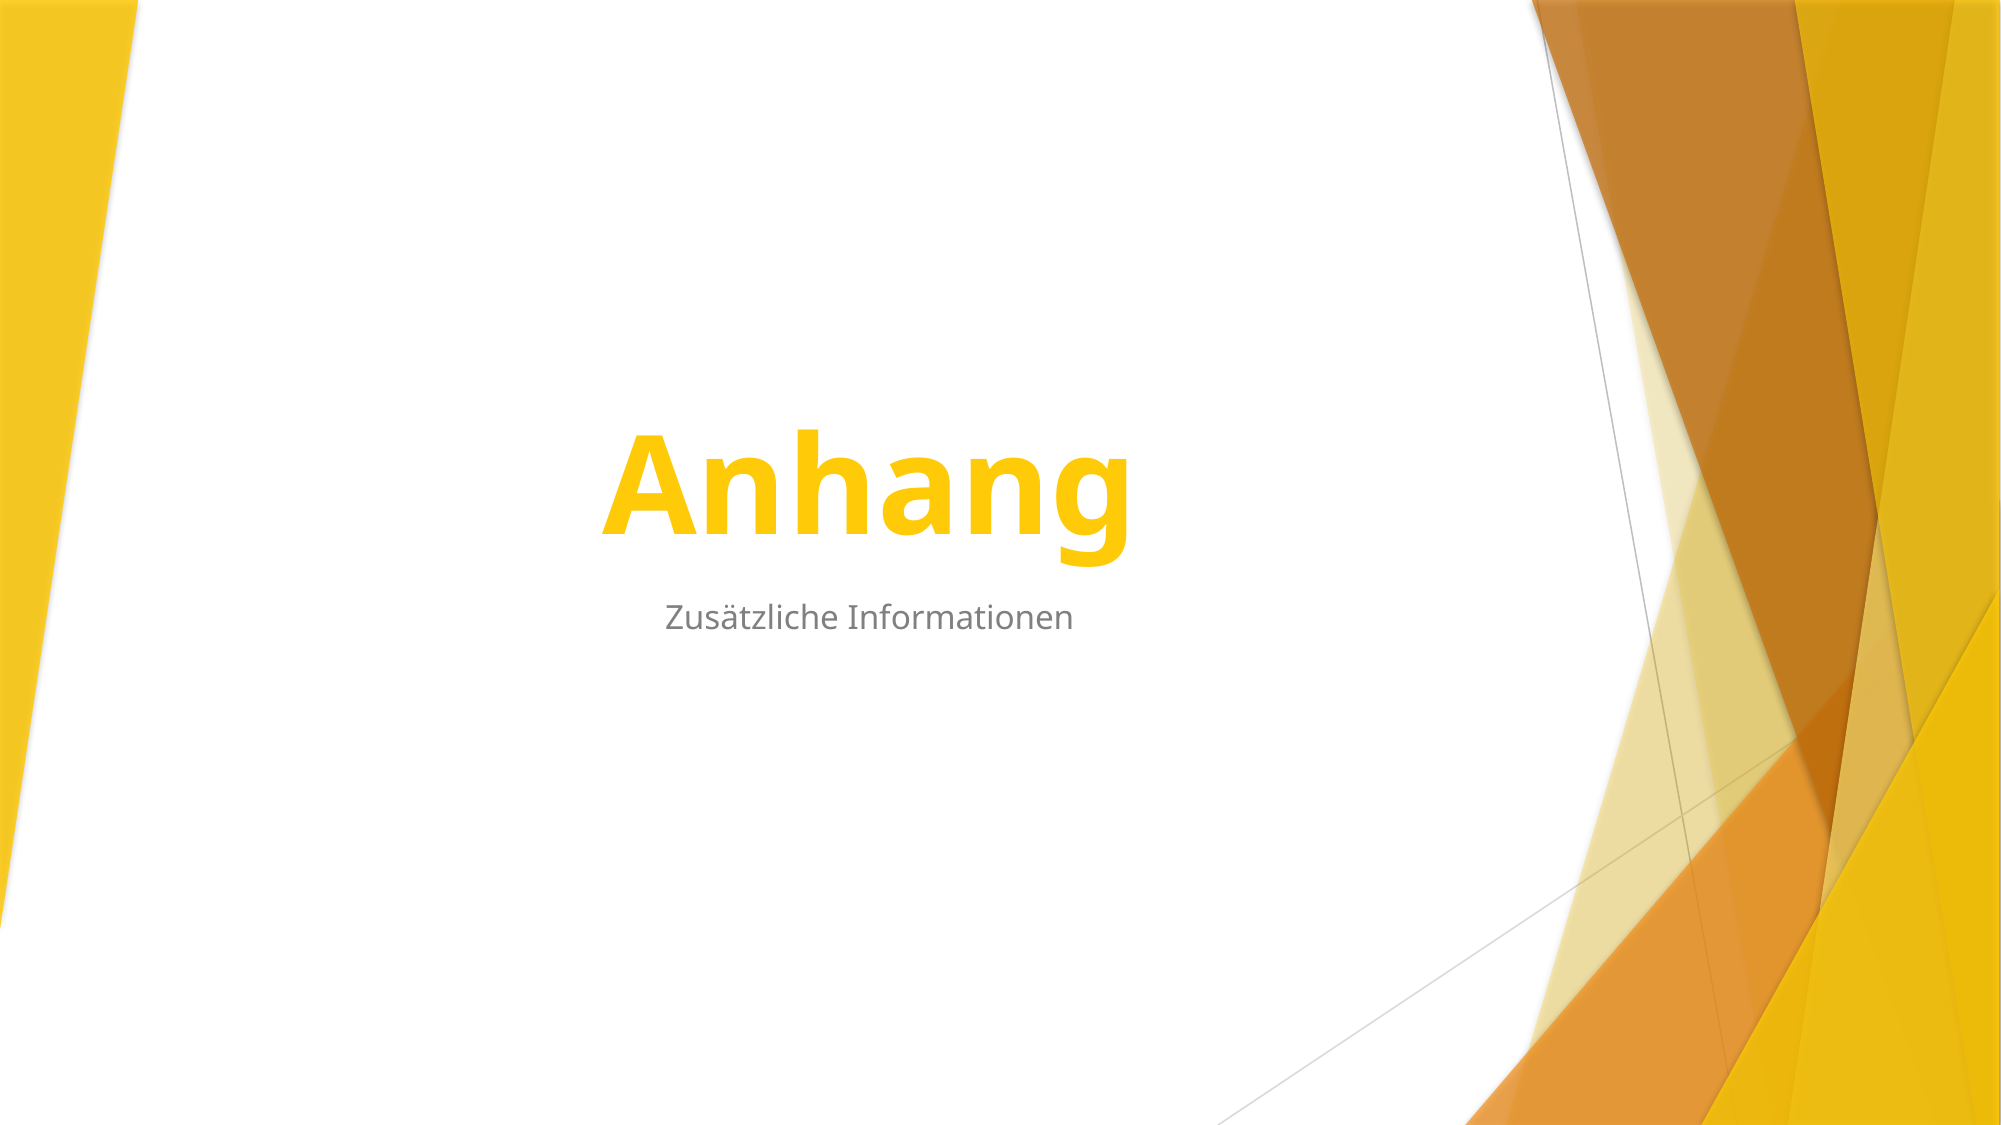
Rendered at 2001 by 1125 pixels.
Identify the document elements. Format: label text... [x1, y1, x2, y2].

subtitle Zusätzliche Informationen [233, 588, 1508, 769]
title Anhang [233, 271, 1508, 570]
